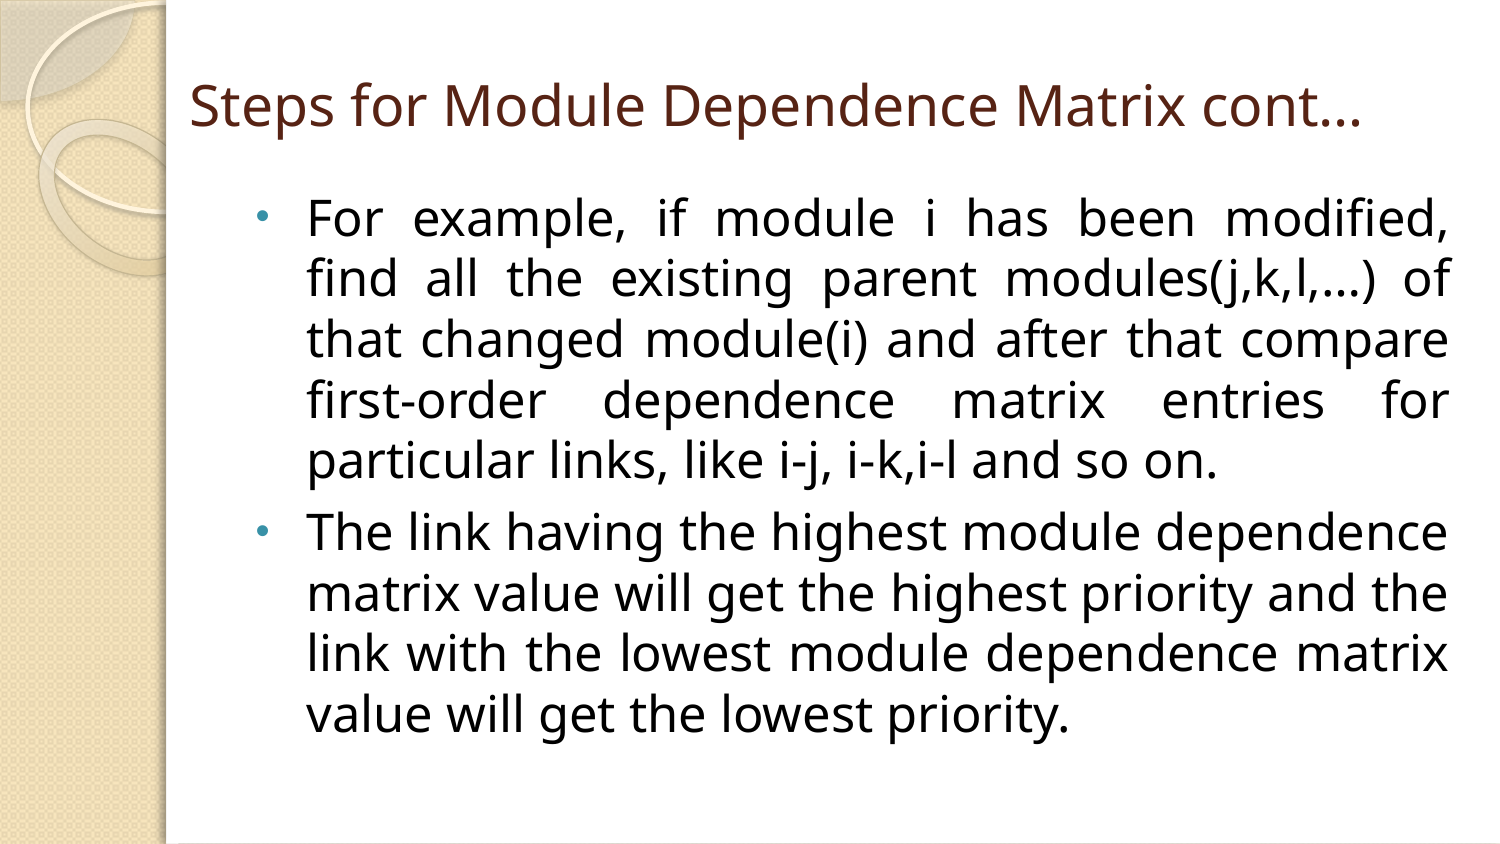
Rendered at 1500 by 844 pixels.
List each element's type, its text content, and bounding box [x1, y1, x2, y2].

title Steps for Module Dependence Matrix cont… [174, 33, 1488, 175]
list For example, if module i has been modified, find all the existing parent modules(j,k,l,…) of that changed module(i) and after that compare first-order dependence matrix entries for particular links, like i-j, i-k,i-l and so on. The link having the highest module dependence matrix value will get the highest priority and the link with the lowest module dependence matrix value will get the lowest priority. [235, 178, 1466, 769]
